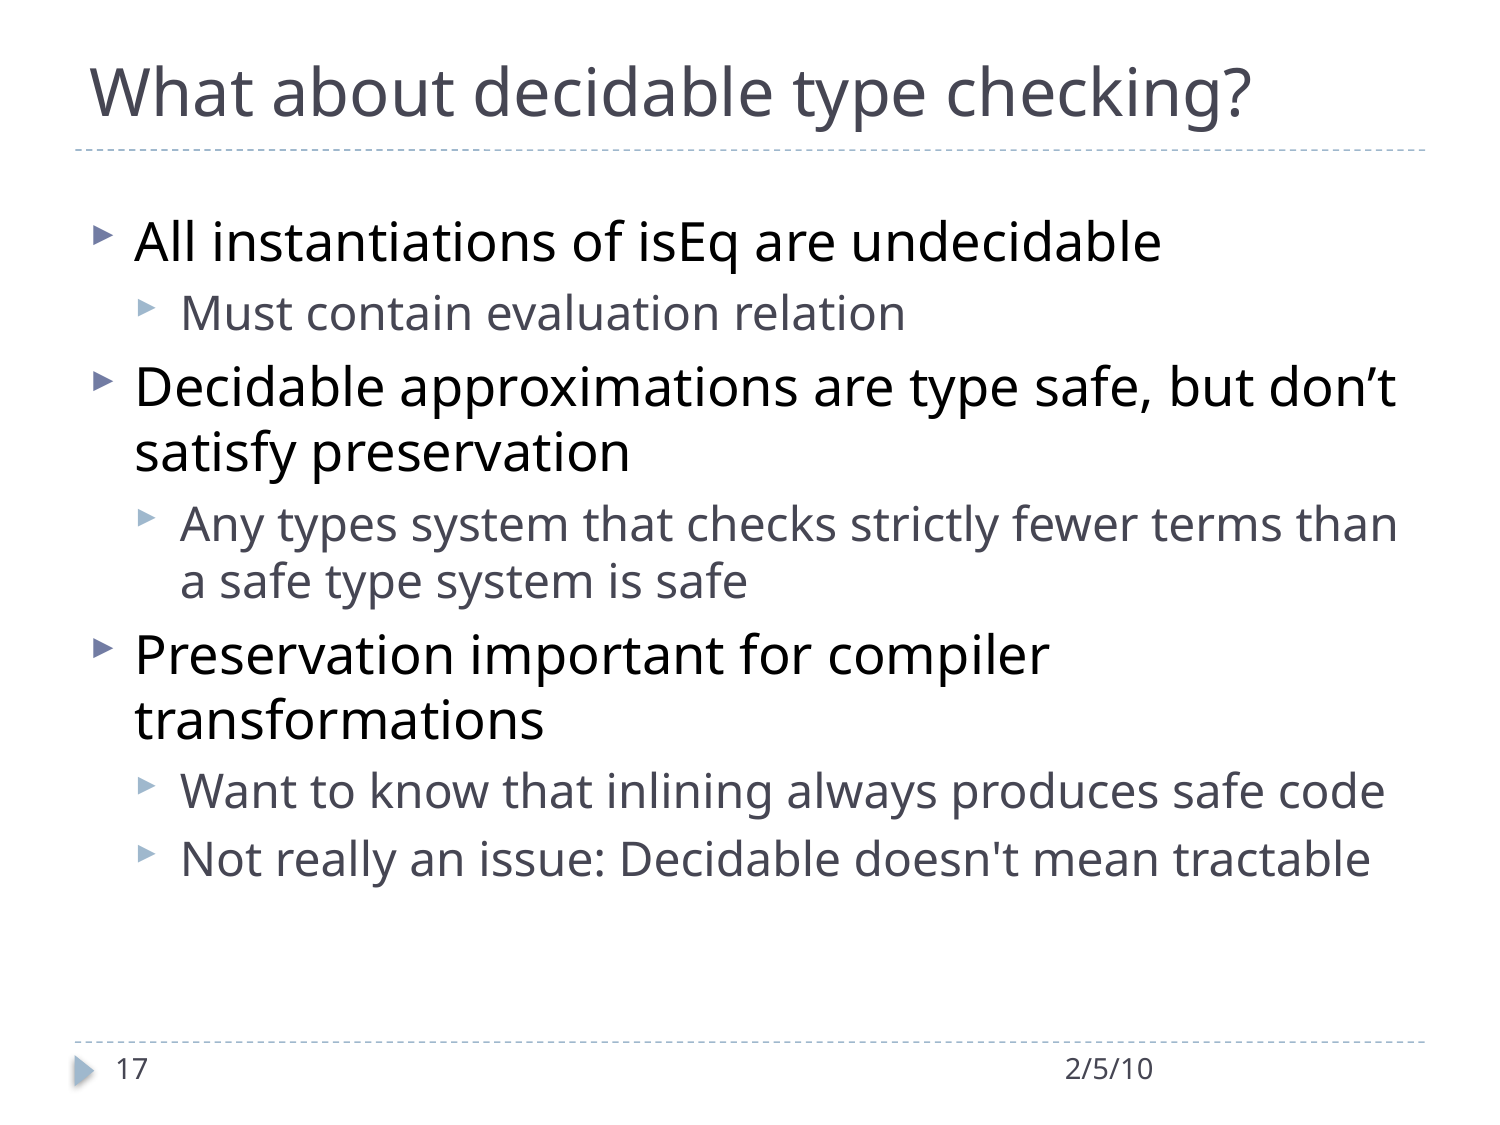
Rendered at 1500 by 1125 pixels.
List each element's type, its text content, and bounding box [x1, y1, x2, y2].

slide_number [1050, 1042, 1426, 1103]
title What about decidable type checking? [75, 24, 1425, 138]
slide_number 17 [100, 1042, 426, 1103]
list All instantiations of isEq are undecidable Must contain evaluation relation Decidable approximations are type safe, but don’t satisfy preservation Any types system that checks strictly fewer terms than a safe type system is safe Preservation important for compiler transformations Want to know that inlining always produces safe code Not really an issue: Decidable doesn't mean tractable [75, 200, 1425, 1010]
